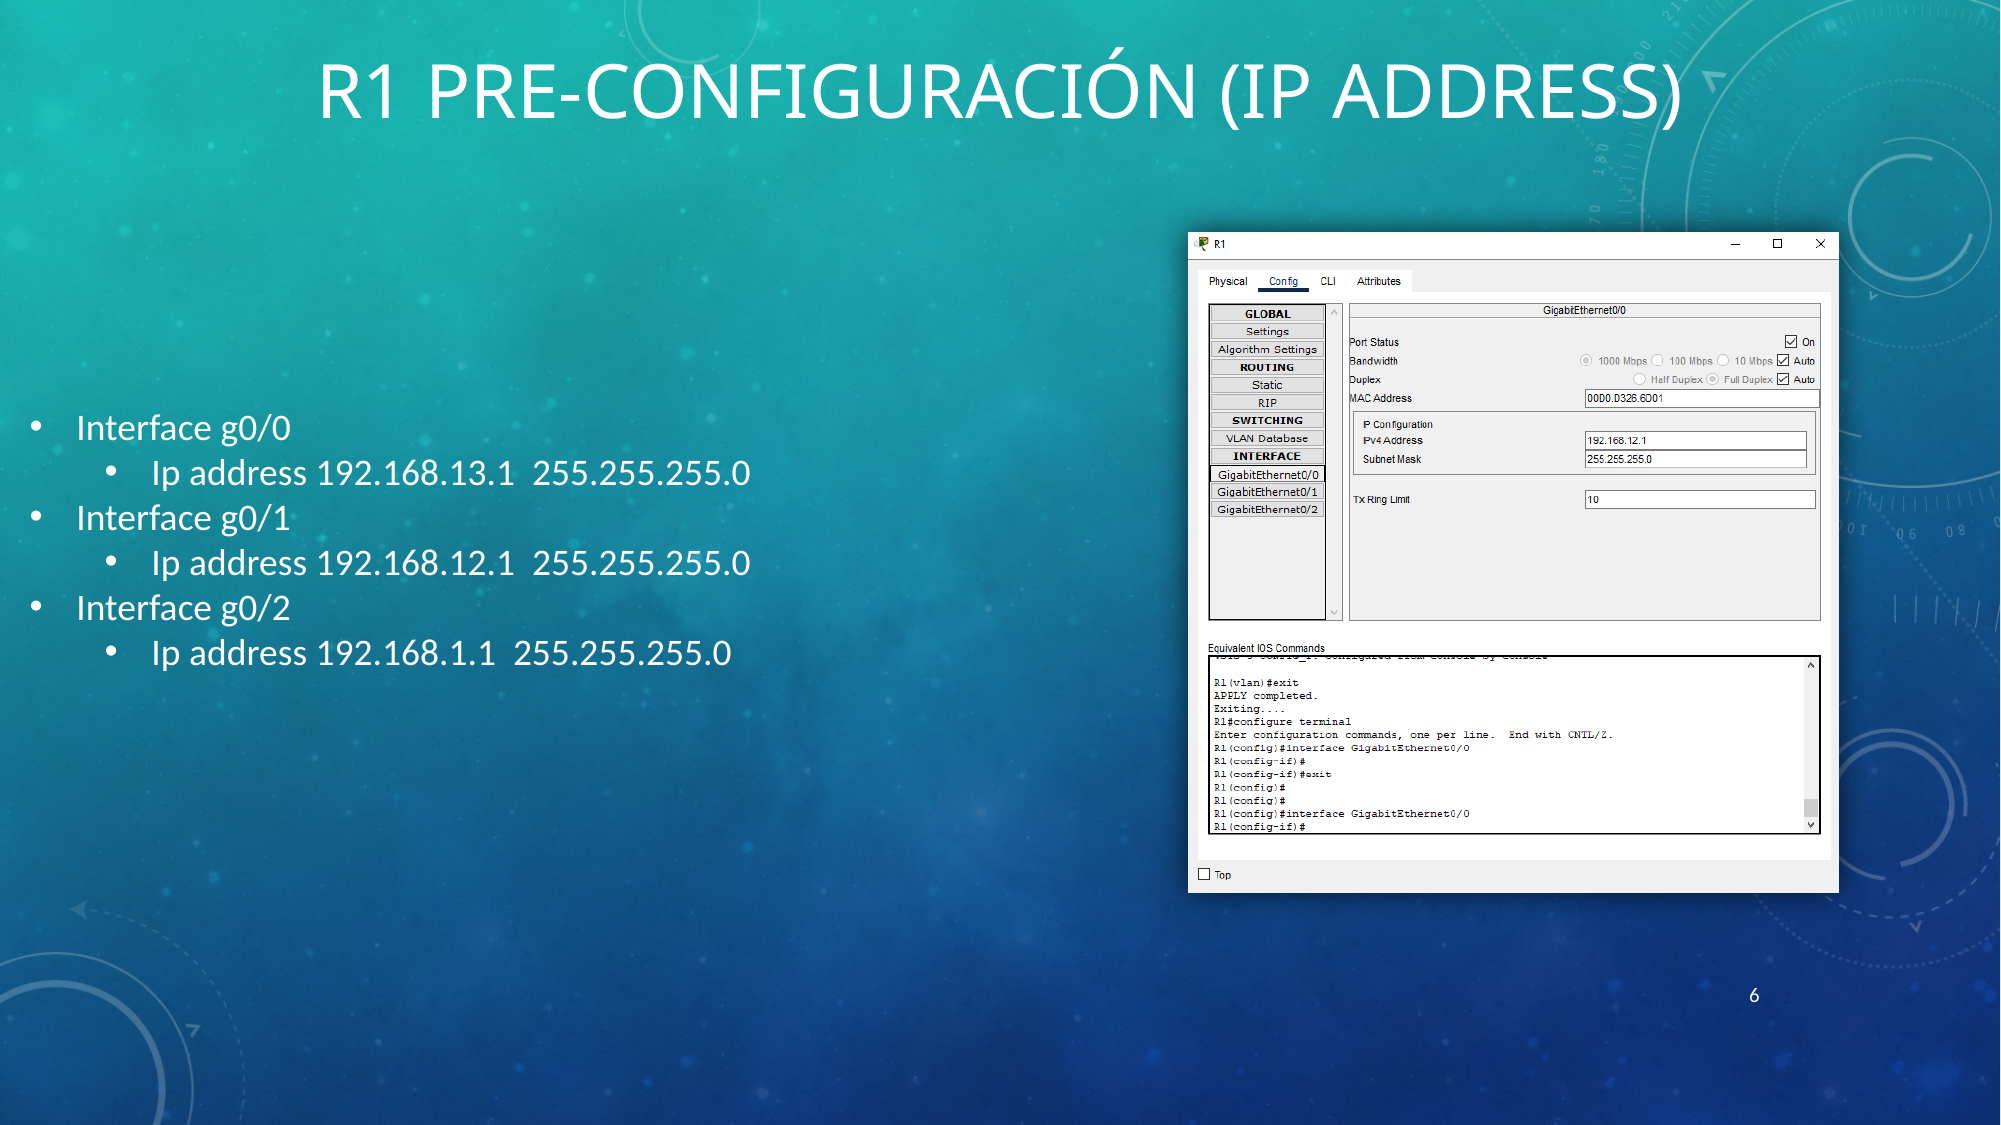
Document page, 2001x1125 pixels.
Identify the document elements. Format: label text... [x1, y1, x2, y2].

text_box Interface g0/0 Ip address 192.168.13.1 255.255.255.0 Interface g0/1 Ip address 192.168.12.1 255.255.255.0 Interface g0/2 Ip address 192.168.1.1 255.255.255.0 [0, 395, 1165, 726]
picture [0, 0, 2001, 1125]
title R1 Pre-configuración (ip address) [55, 0, 1945, 178]
slide_number 6 [1684, 963, 1775, 1025]
